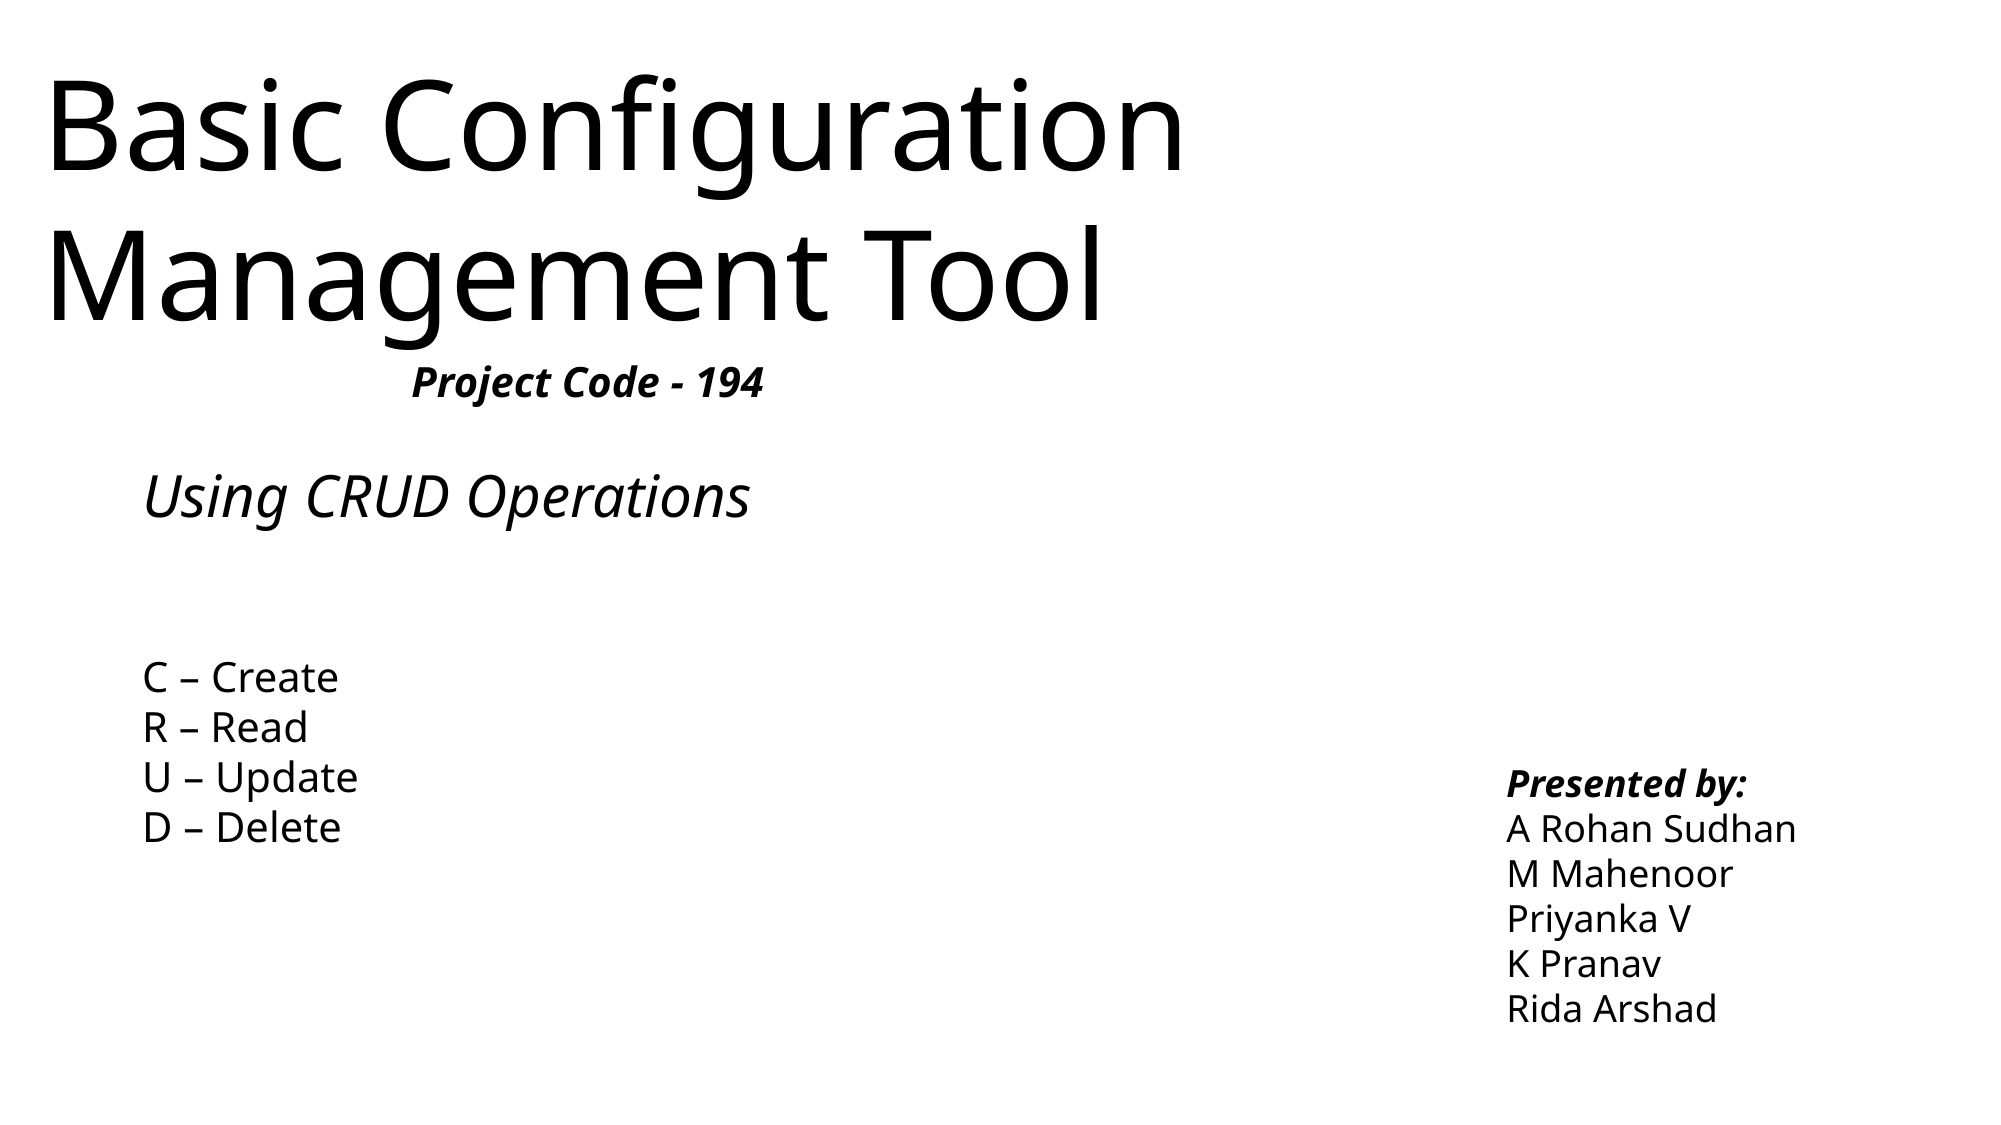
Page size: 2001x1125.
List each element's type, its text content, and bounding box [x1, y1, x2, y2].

text_box C – Create R – Read U – Update D – Delete [127, 643, 738, 859]
text_box Basic Configuration Management Tool [28, 37, 1955, 353]
text_box Using CRUD Operations [127, 452, 1000, 537]
text_box Project Code - 194 [396, 348, 1223, 414]
text_box Presented by: A Rohan Sudhan M Mahenoor Priyanka V K Pranav Rida Arshad [1491, 752, 1894, 1125]
